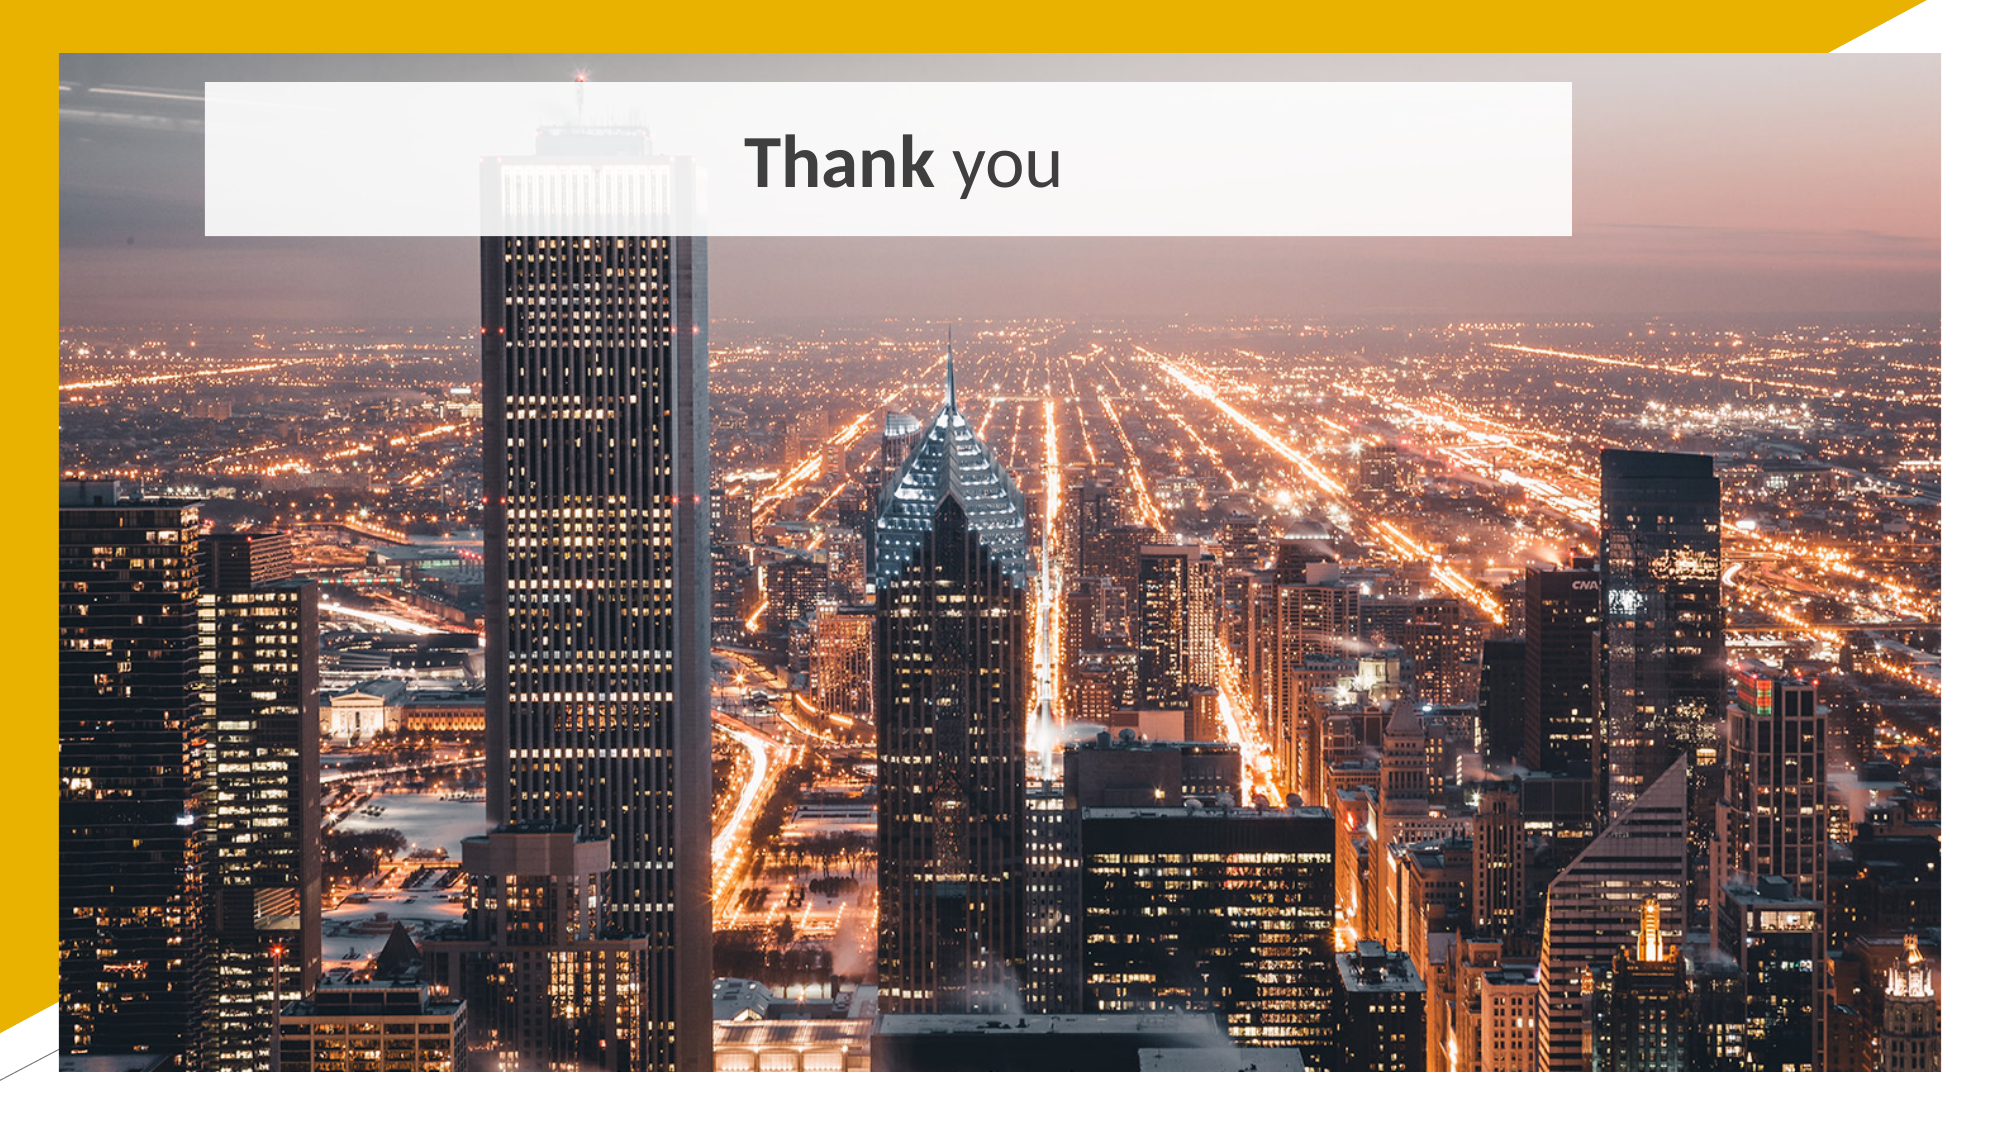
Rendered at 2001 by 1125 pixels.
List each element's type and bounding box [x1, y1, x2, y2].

picture [58, 53, 1942, 1072]
